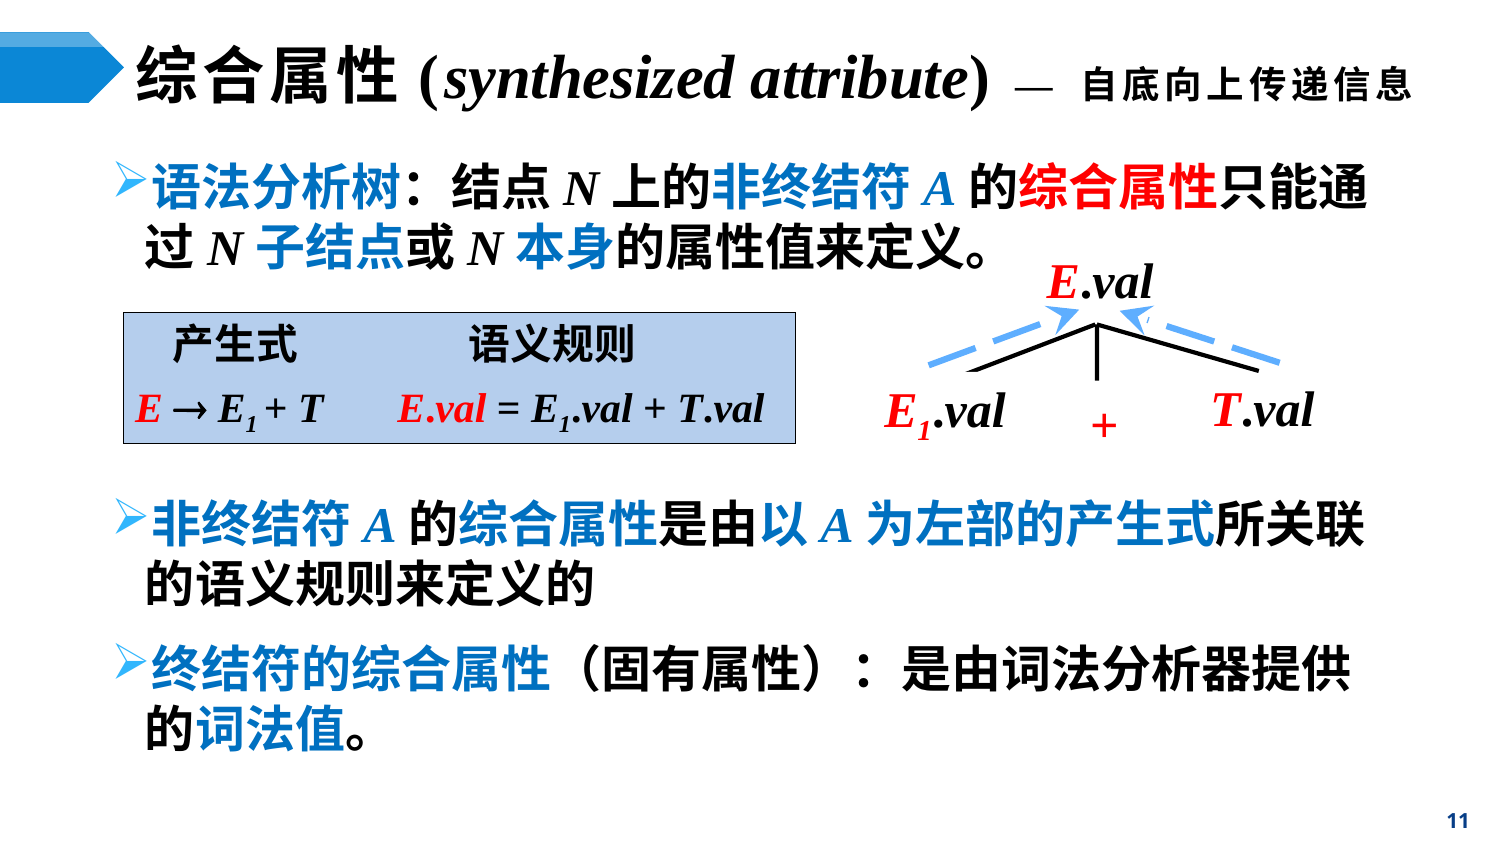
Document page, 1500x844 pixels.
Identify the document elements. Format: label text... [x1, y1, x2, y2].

slide_number 11 [1416, 799, 1500, 844]
title 综合属性(synthesized attribute) — 自底向上传递信息 [123, 43, 1425, 103]
list 语法分析树：结点N上的非终结符A的综合属性只能通过N子结点或N本身的属性值来定义。 非终结符A的综合属性是由以A为左部的产生式所关联的语义规则来定义的 终结符的综合属性（固有属性）：是由词法分析器提供的词法值。 [100, 150, 1402, 765]
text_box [857, 242, 1340, 459]
text_box 产生式 语义规则 E  E1 + T E.val = E1.val + T.val [123, 312, 796, 444]
